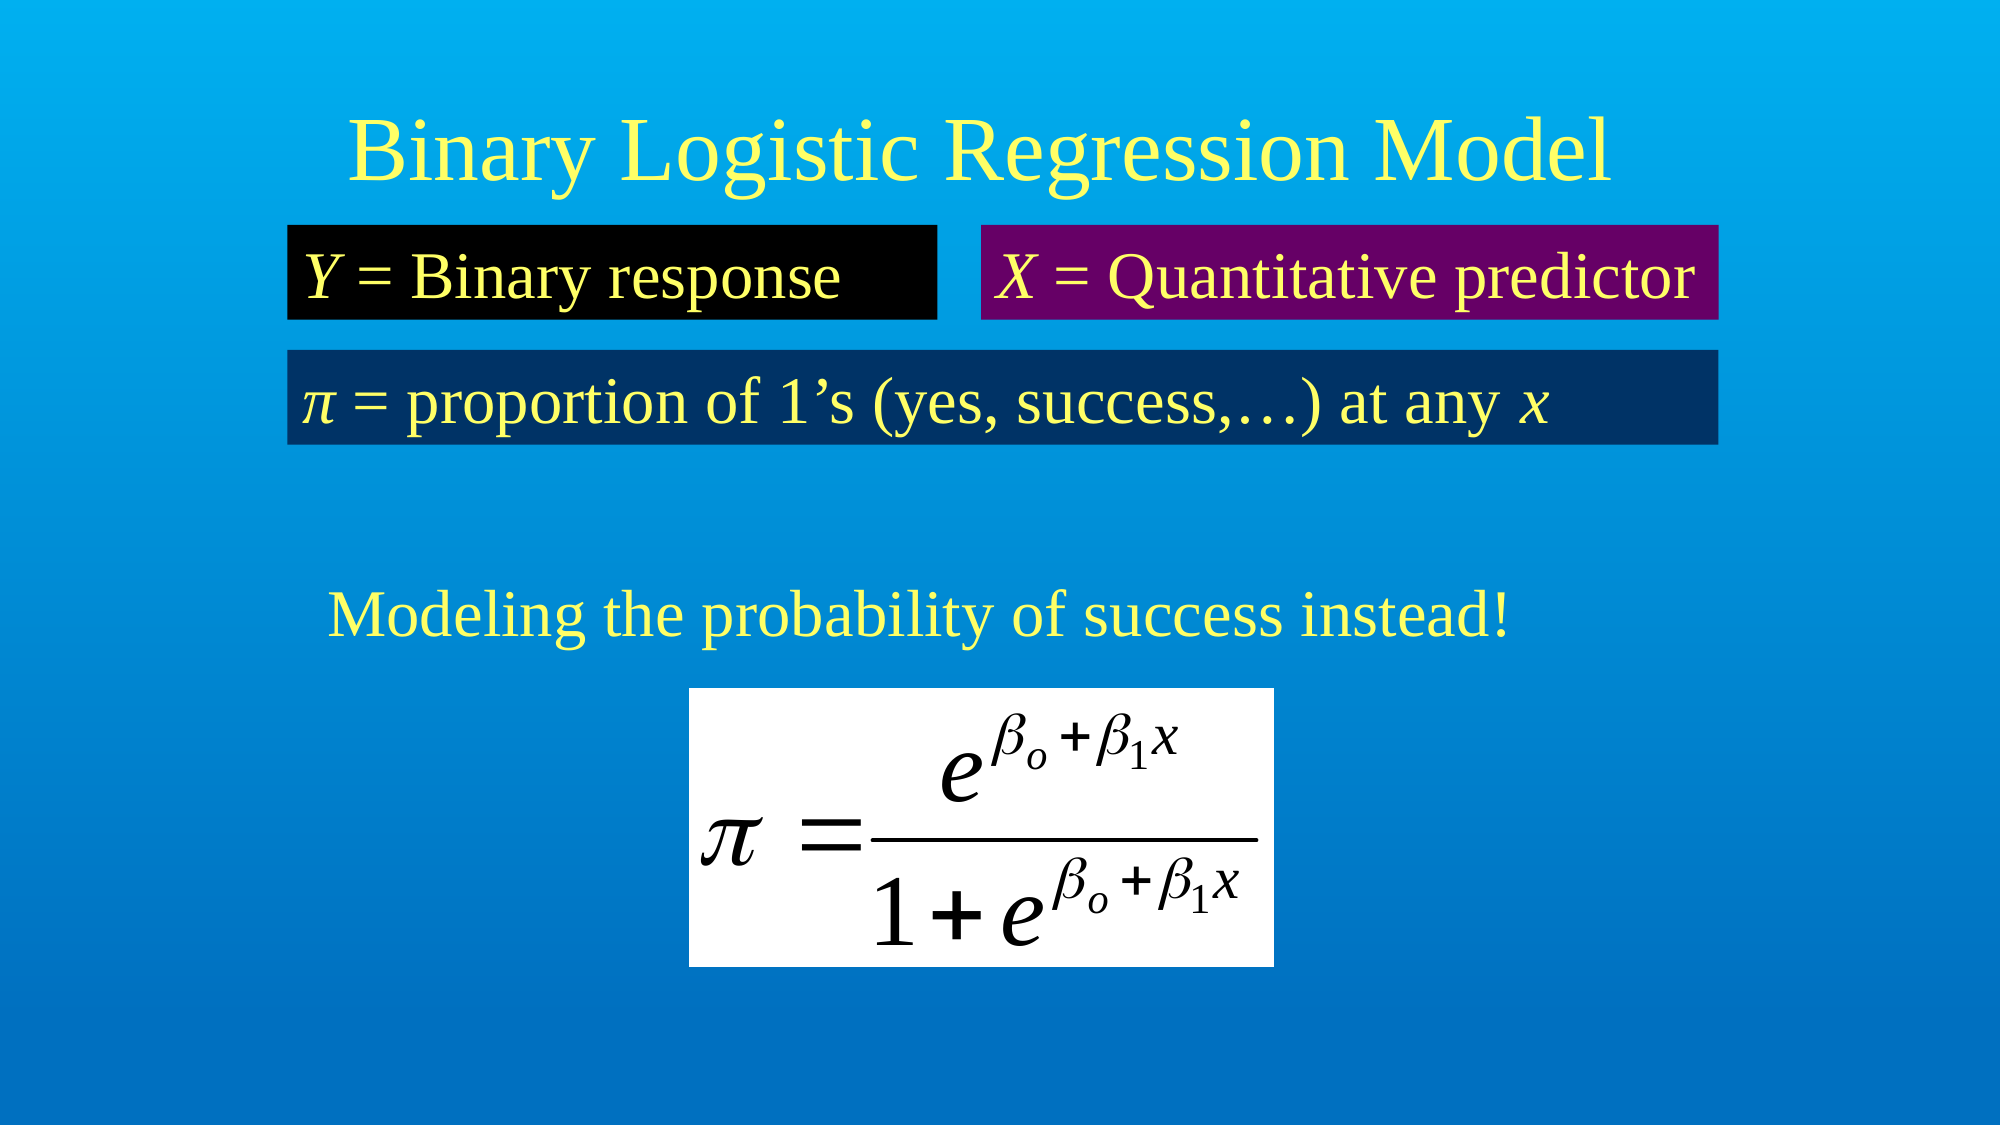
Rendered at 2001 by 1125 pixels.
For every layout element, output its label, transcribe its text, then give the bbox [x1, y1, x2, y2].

text_box Modeling the probability of success instead! [312, 562, 1663, 657]
text_box Y = Binary response [287, 224, 938, 320]
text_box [688, 687, 1274, 968]
title Binary Logistic Regression Model [312, 50, 1650, 238]
text_box X = Quantitative predictor [981, 224, 1719, 320]
text_box π = proportion of 1’s (yes, success,…) at any x [287, 349, 1719, 445]
